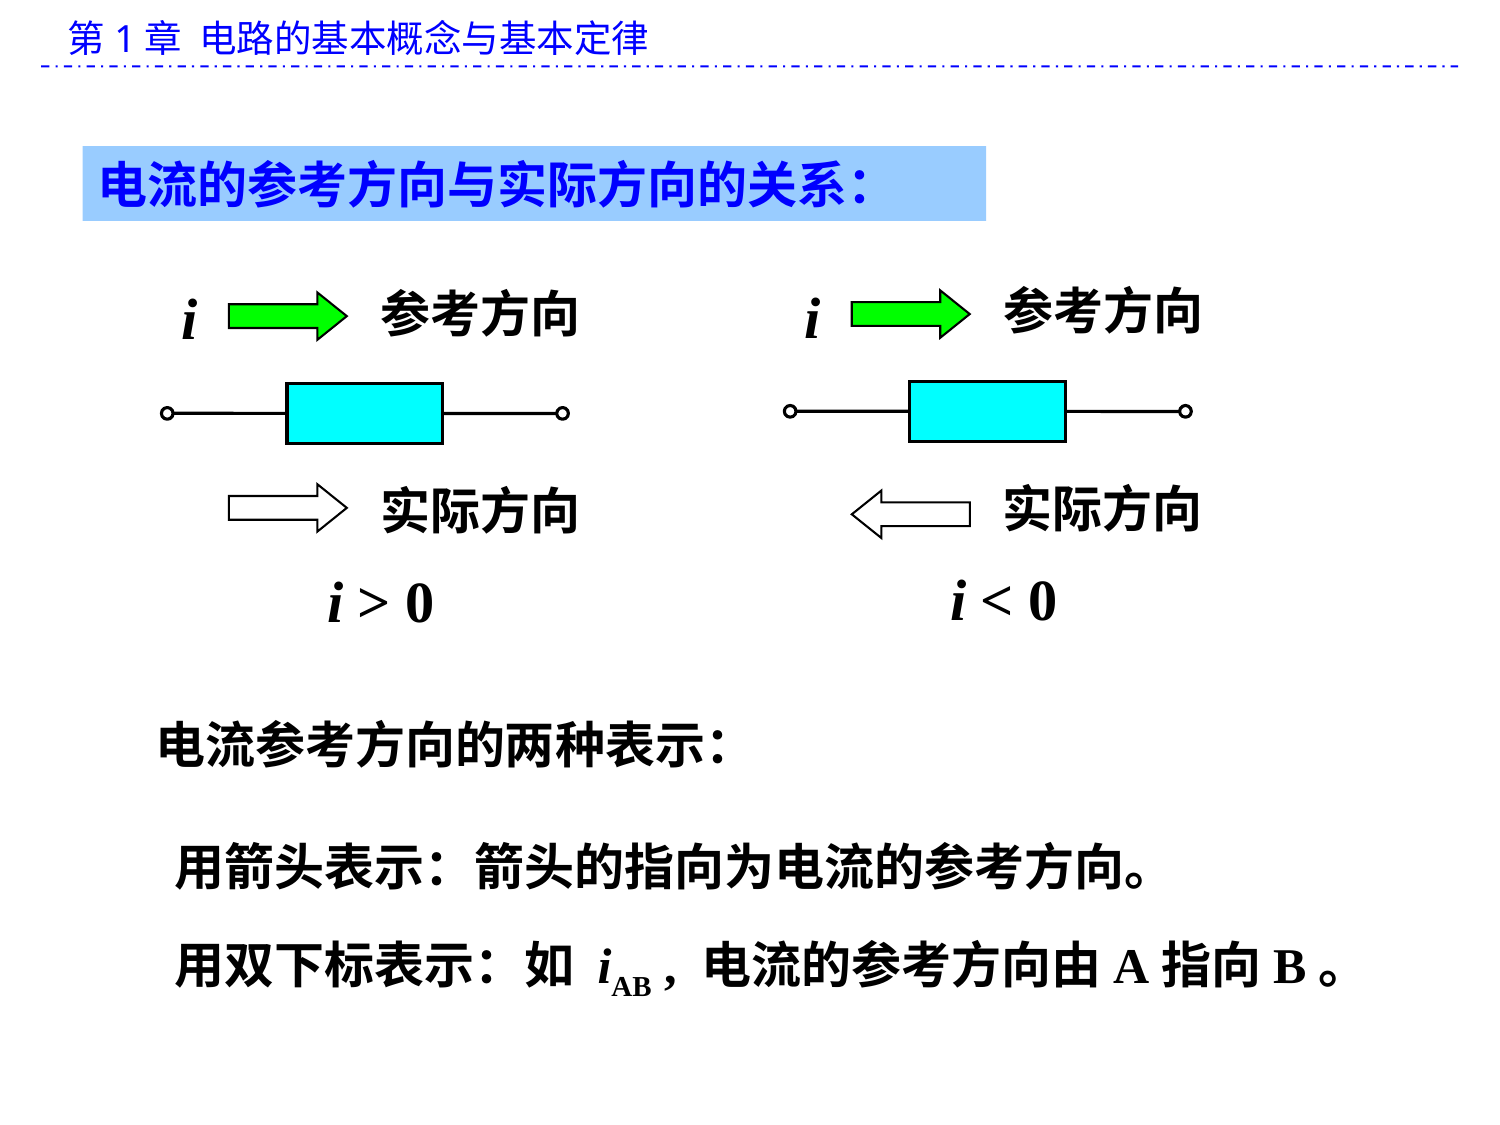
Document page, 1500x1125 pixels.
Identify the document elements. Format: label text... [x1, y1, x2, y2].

text_box 用箭头表示：箭头的指向为电流的参考方向。 [159, 828, 1394, 903]
text_box 电流参考方向的两种表示： [140, 705, 1307, 781]
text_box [138, 272, 631, 642]
text_box 电流的参考方向与实际方向的关系： [82, 146, 987, 221]
text_box 用双下标表示：如 iAB , 电流的参考方向由A指向B。 [159, 926, 1431, 1010]
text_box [761, 272, 1254, 640]
